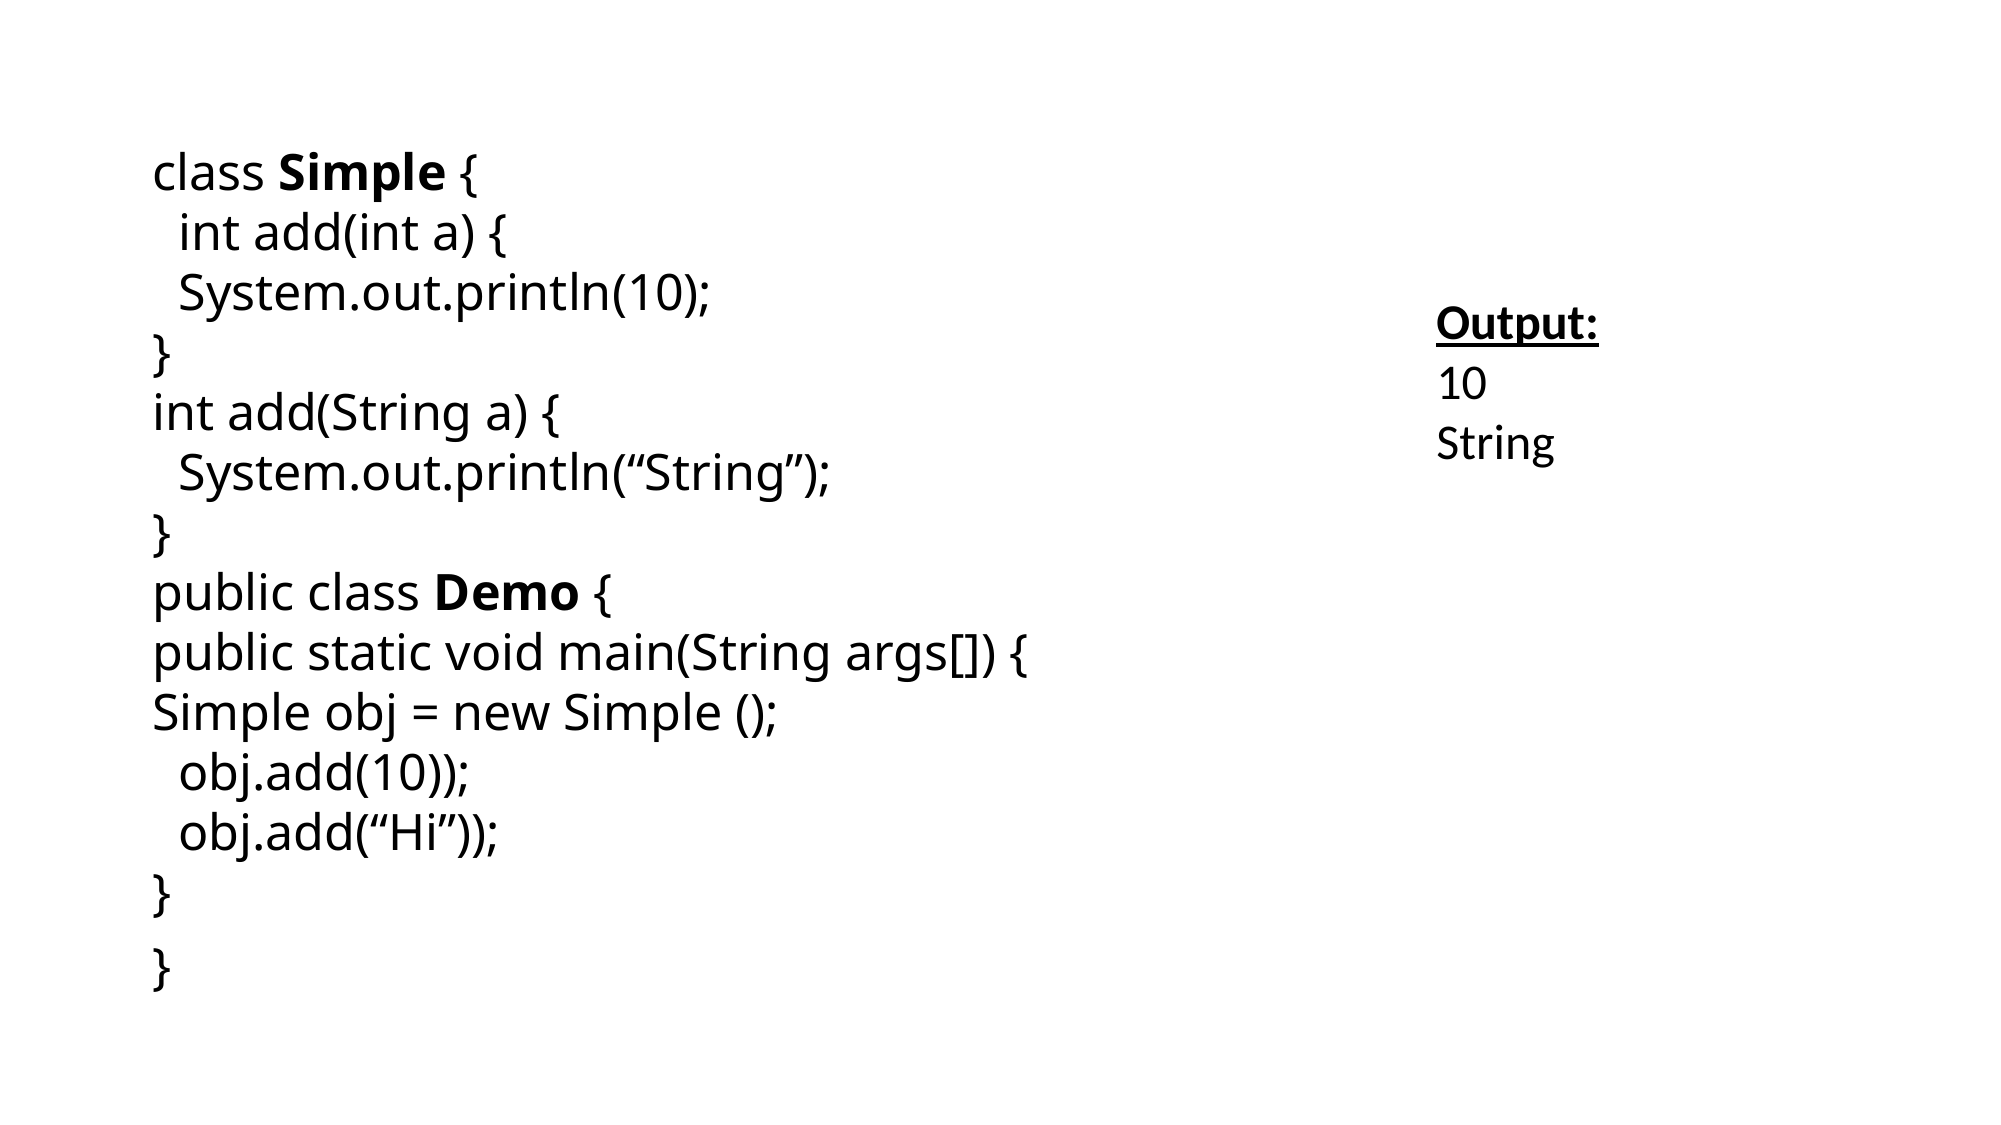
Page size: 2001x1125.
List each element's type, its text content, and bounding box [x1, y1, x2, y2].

text_box Output: 10 String [1421, 282, 1657, 523]
list class Simple { int add(int a) { System.out.println(10); } int add(String a) { System.out.println(“String”); } public class Demo { public static void main(String args[]) { Simple obj = new Simple (); obj.add(10)); obj.add(“Hi”)); } } [137, 132, 1229, 1014]
